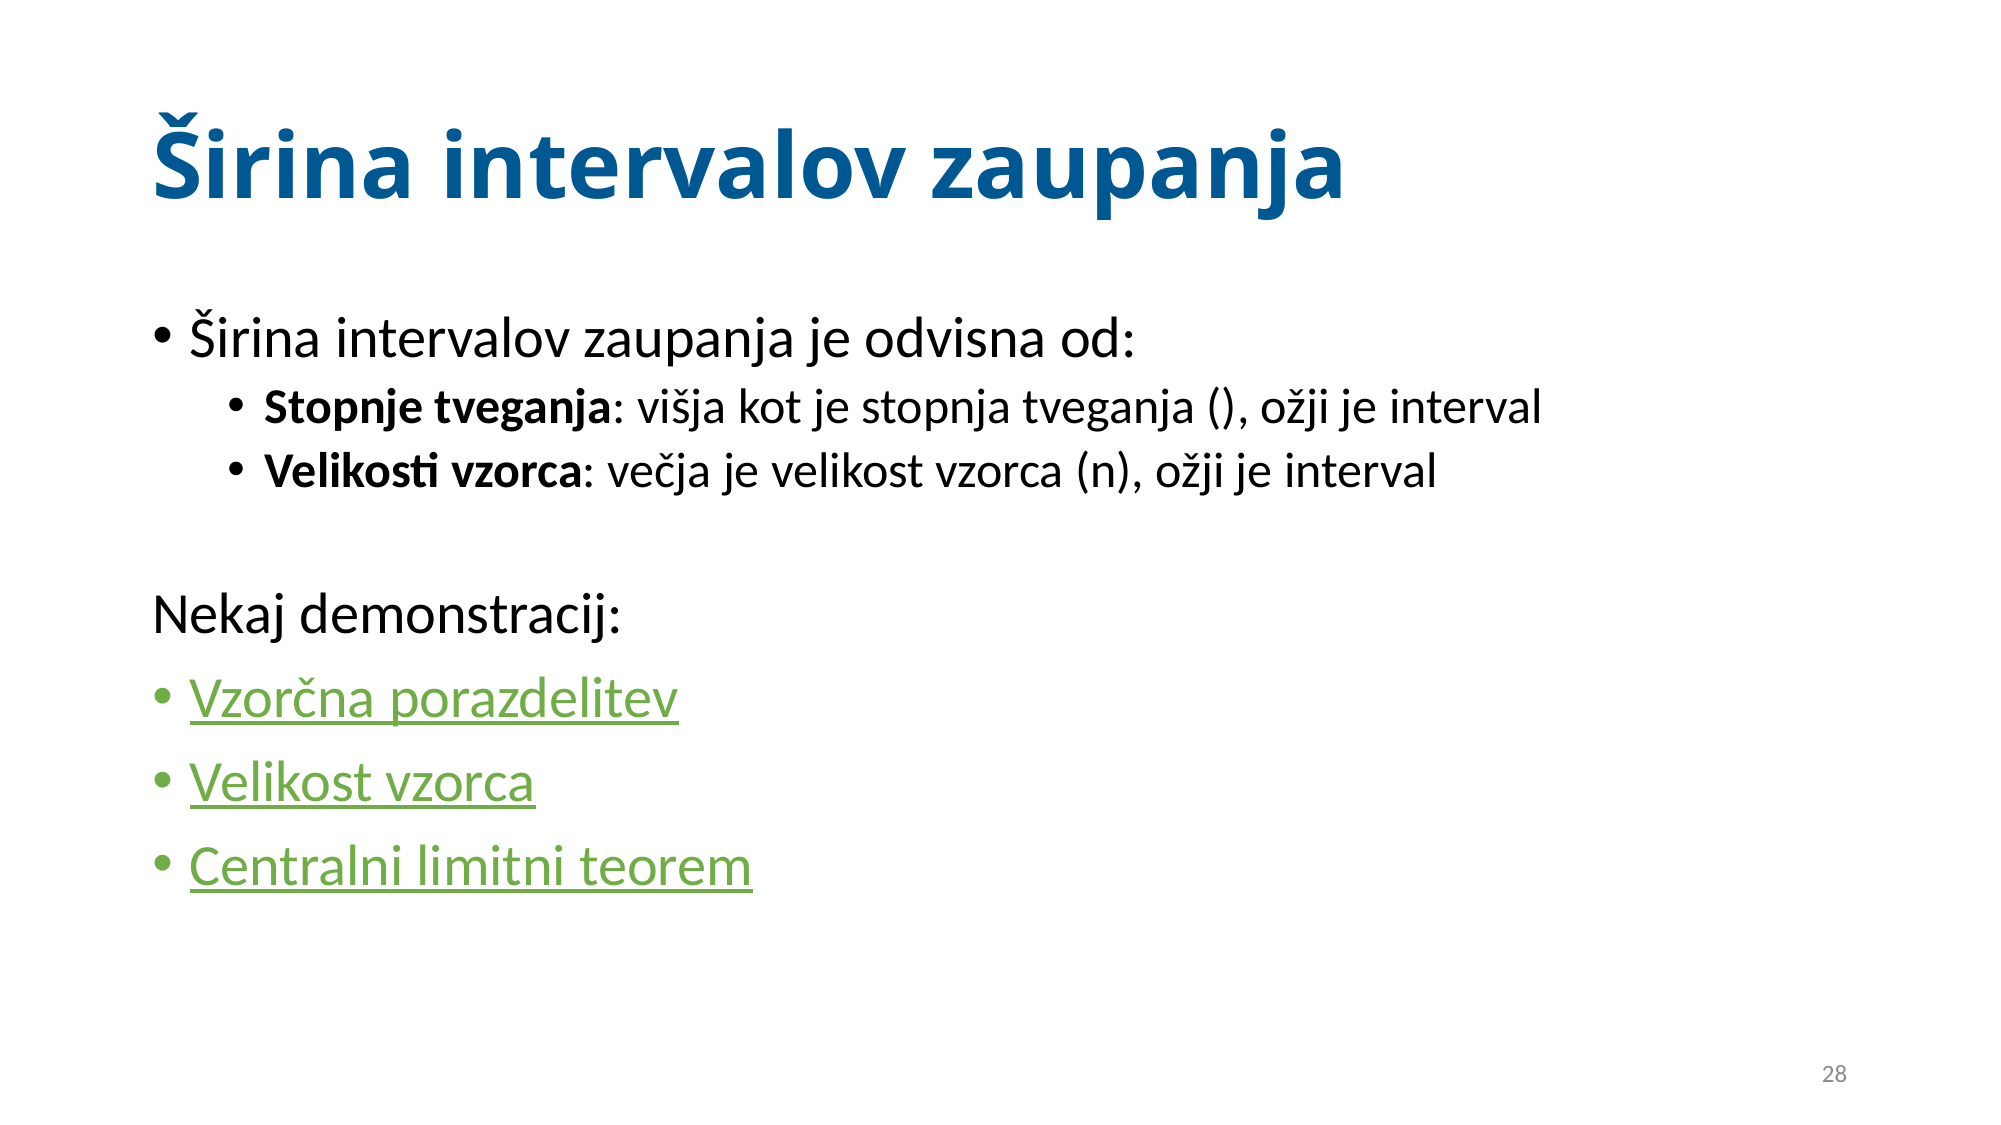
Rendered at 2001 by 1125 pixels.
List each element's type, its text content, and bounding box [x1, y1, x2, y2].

slide_number 28 [1412, 1042, 1863, 1103]
title Širina intervalov zaupanja [137, 59, 1863, 278]
